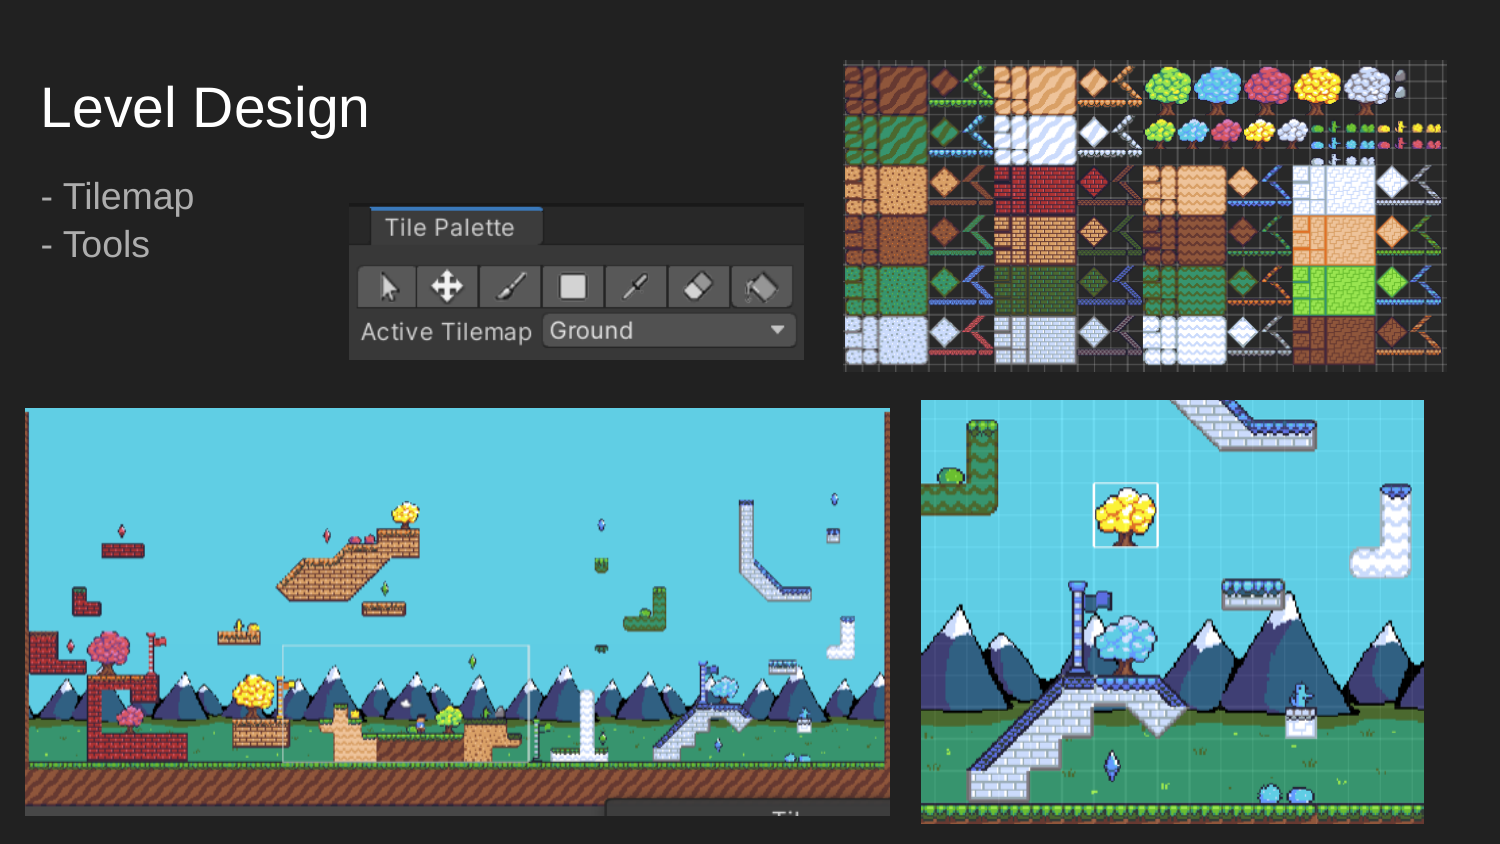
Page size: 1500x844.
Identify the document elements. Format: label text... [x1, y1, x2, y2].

picture [349, 203, 804, 360]
picture [920, 400, 1424, 824]
title Level Design [25, 60, 841, 155]
picture [843, 60, 1448, 372]
list - Tilemap - Tools [25, 154, 513, 386]
picture [25, 408, 890, 816]
